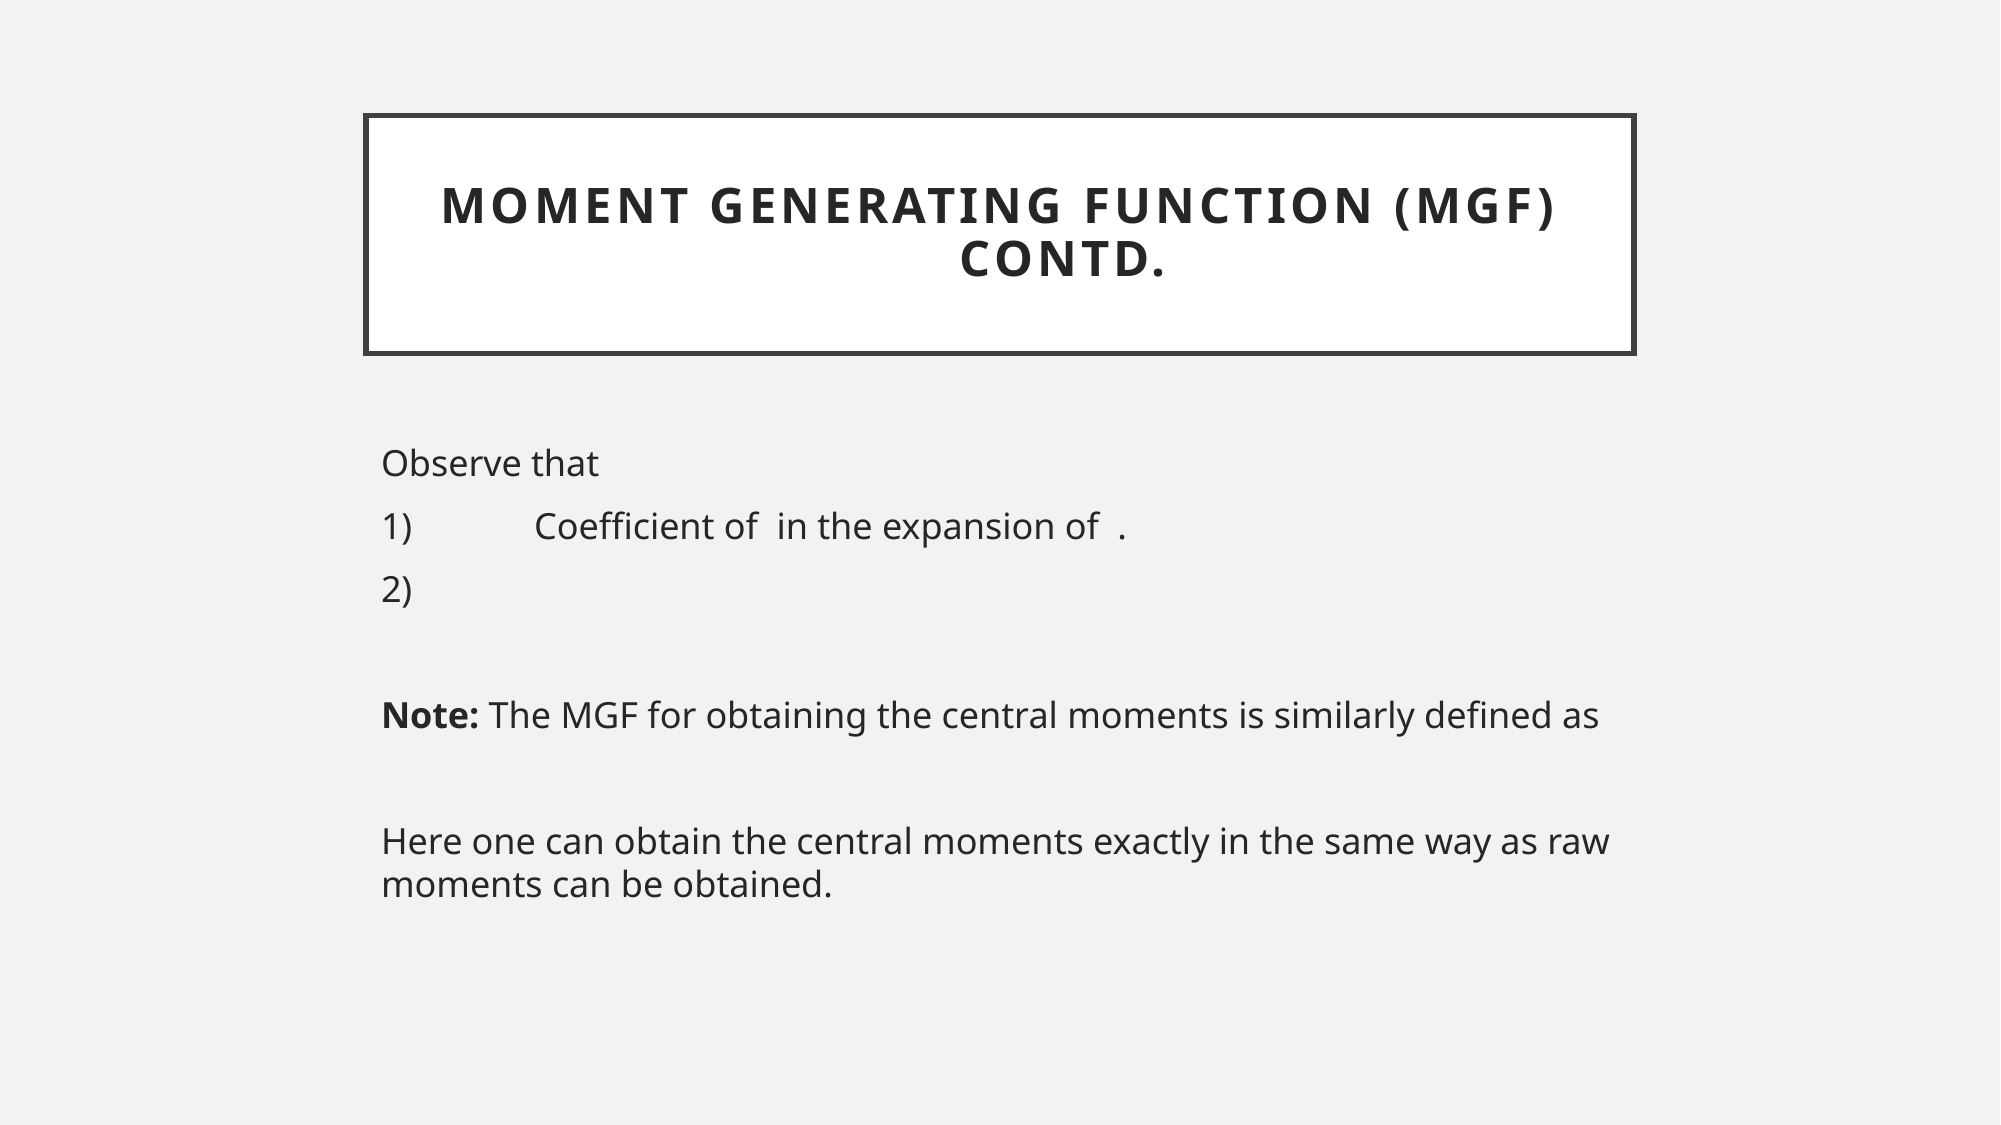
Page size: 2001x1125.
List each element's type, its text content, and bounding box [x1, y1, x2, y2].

title Moment Generating Function (MGF) Contd. [363, 113, 1637, 356]
